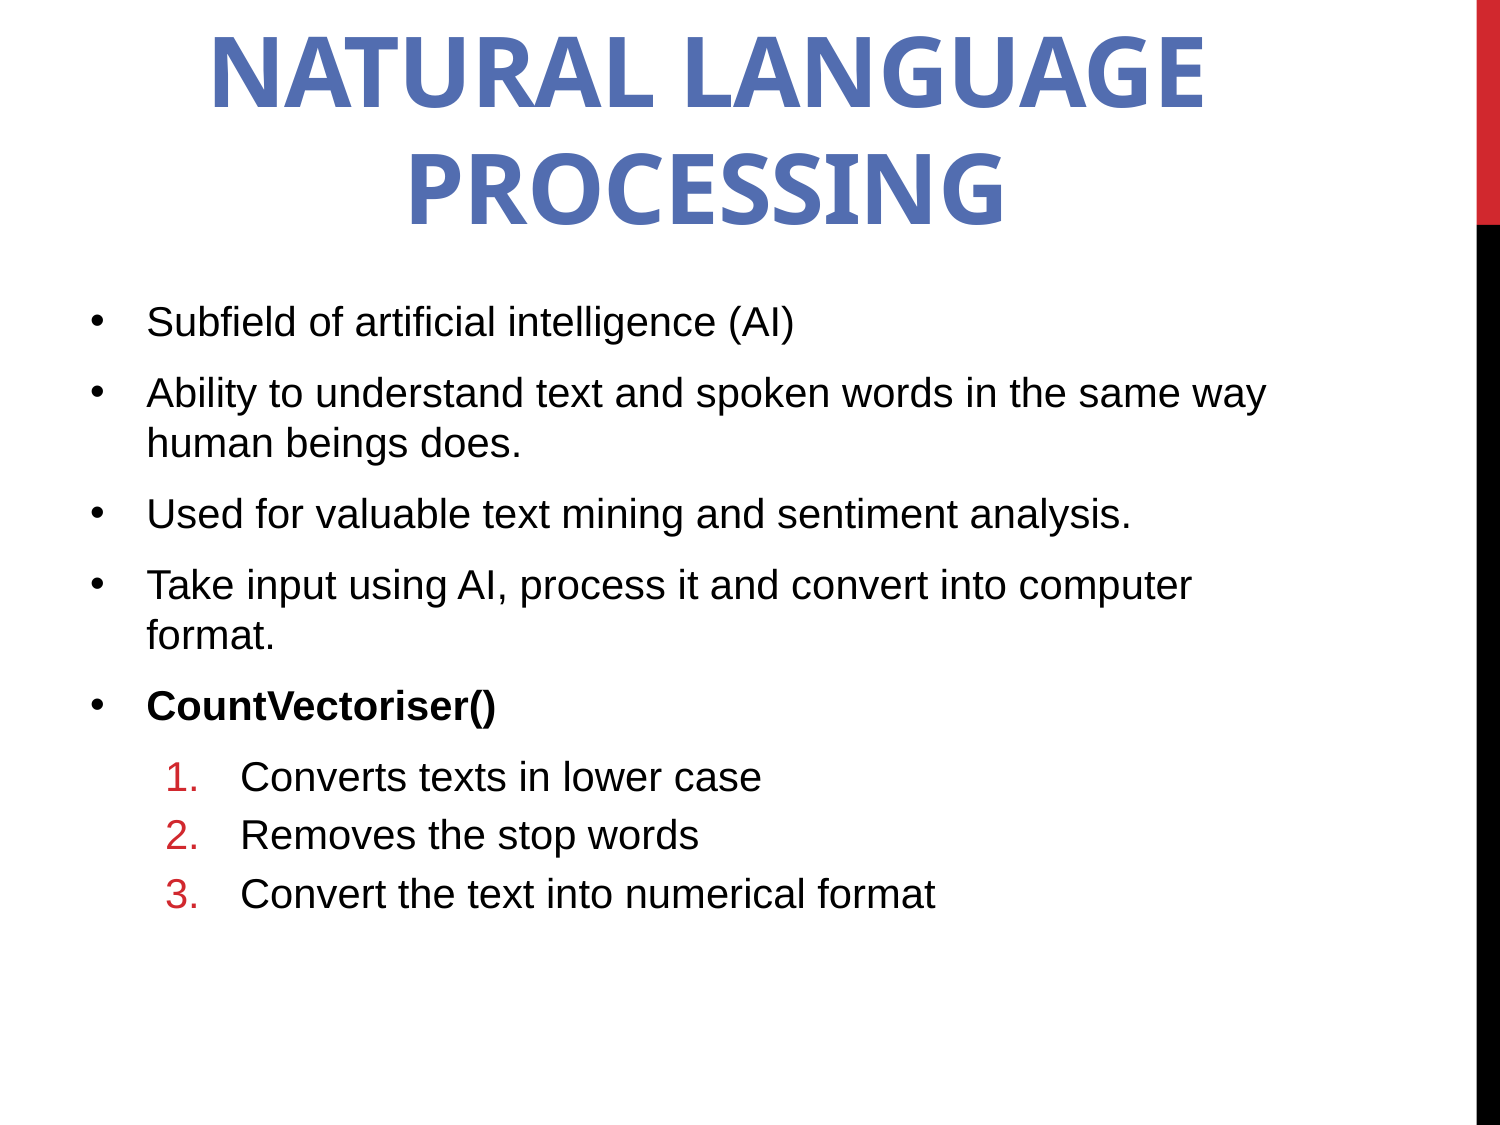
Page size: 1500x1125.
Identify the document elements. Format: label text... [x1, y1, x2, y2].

list Subfield of artificial intelligence (AI) Ability to understand text and spoken words in the same way human beings does. Used for valuable text mining and sentiment analysis. Take input using AI, process it and convert into computer format. CountVectoriser() Converts texts in lower case Removes the stop words Convert the text into numerical format [75, 287, 1325, 1005]
title Natural language processing [75, 0, 1338, 339]
